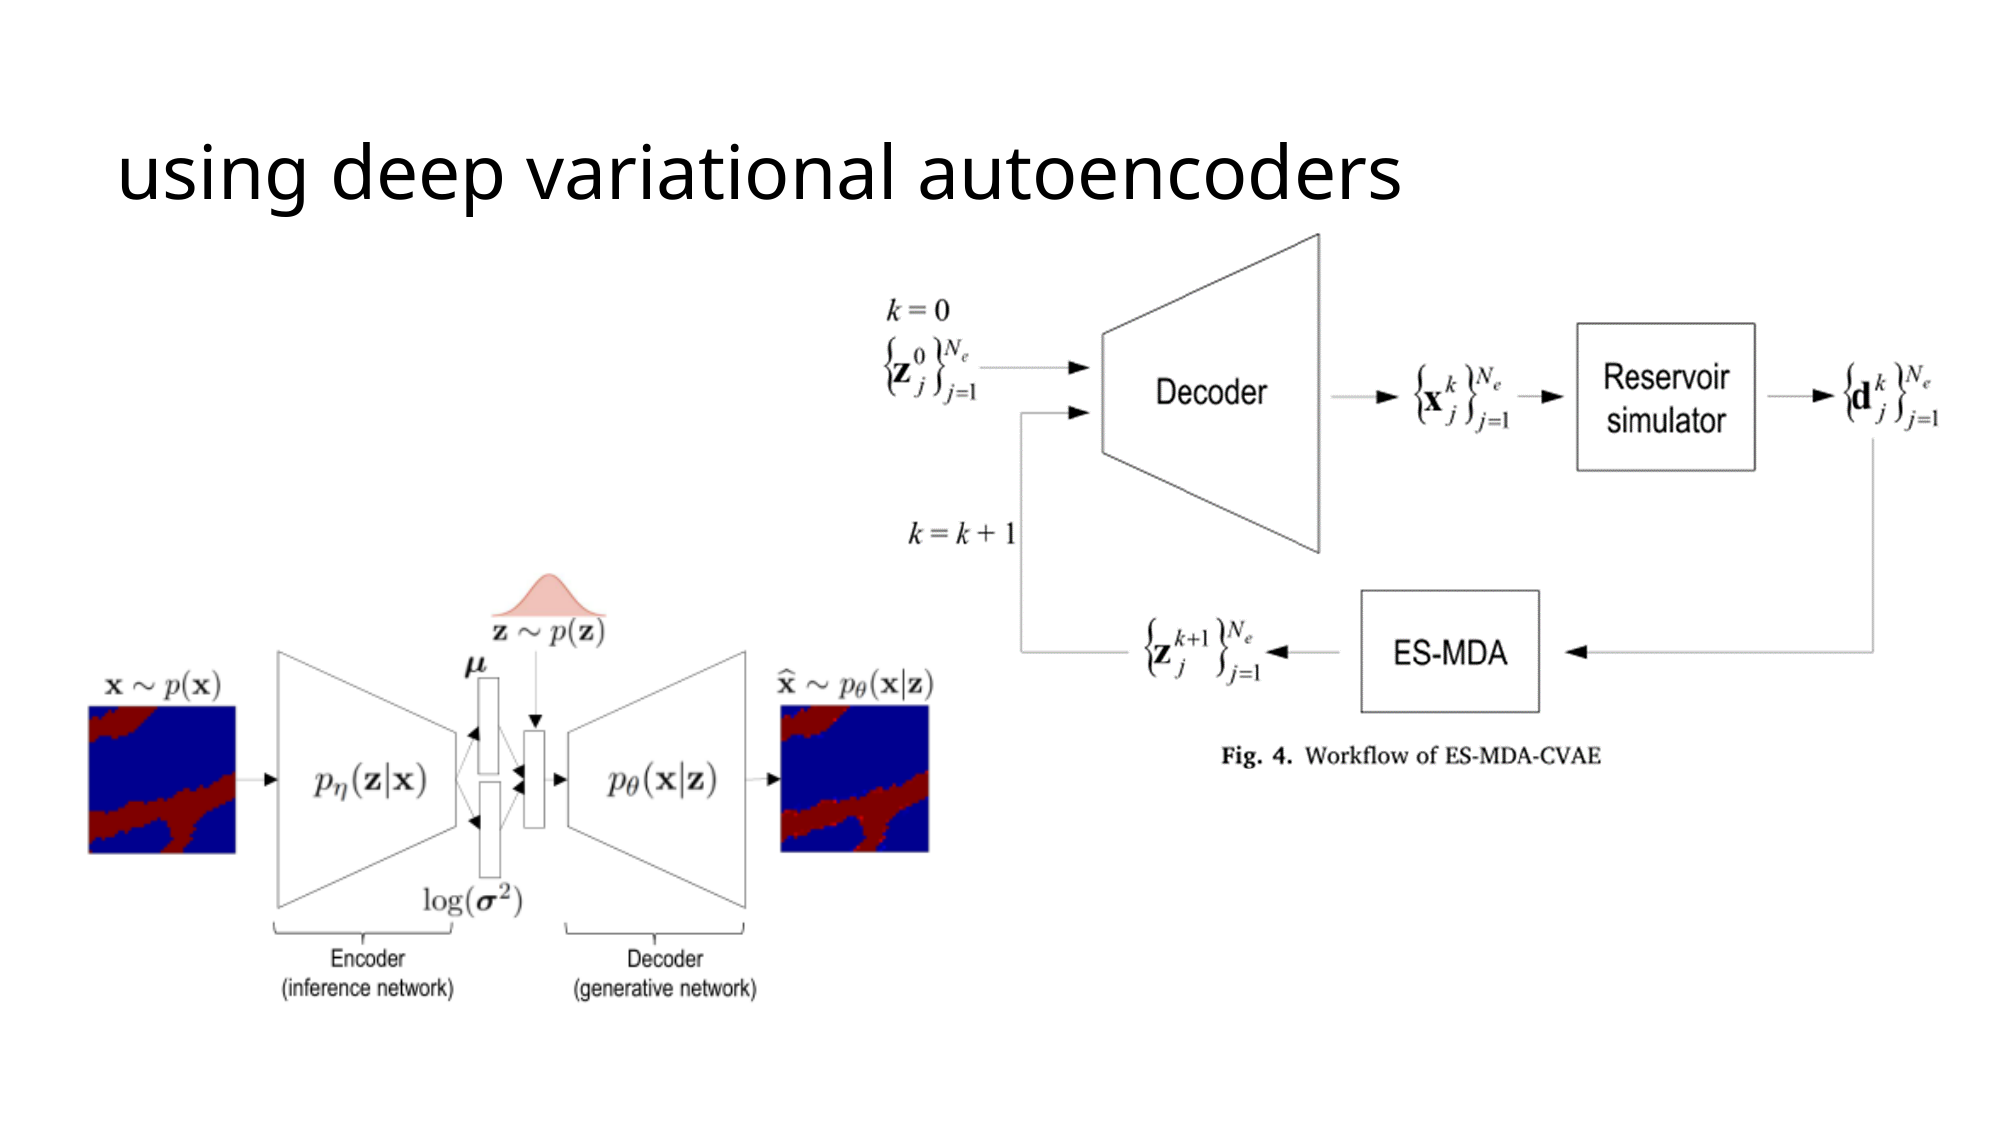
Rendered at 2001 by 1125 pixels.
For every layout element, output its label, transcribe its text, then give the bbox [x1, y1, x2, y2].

title using deep variational autoencoders [101, 66, 1827, 284]
picture [64, 232, 1965, 1015]
